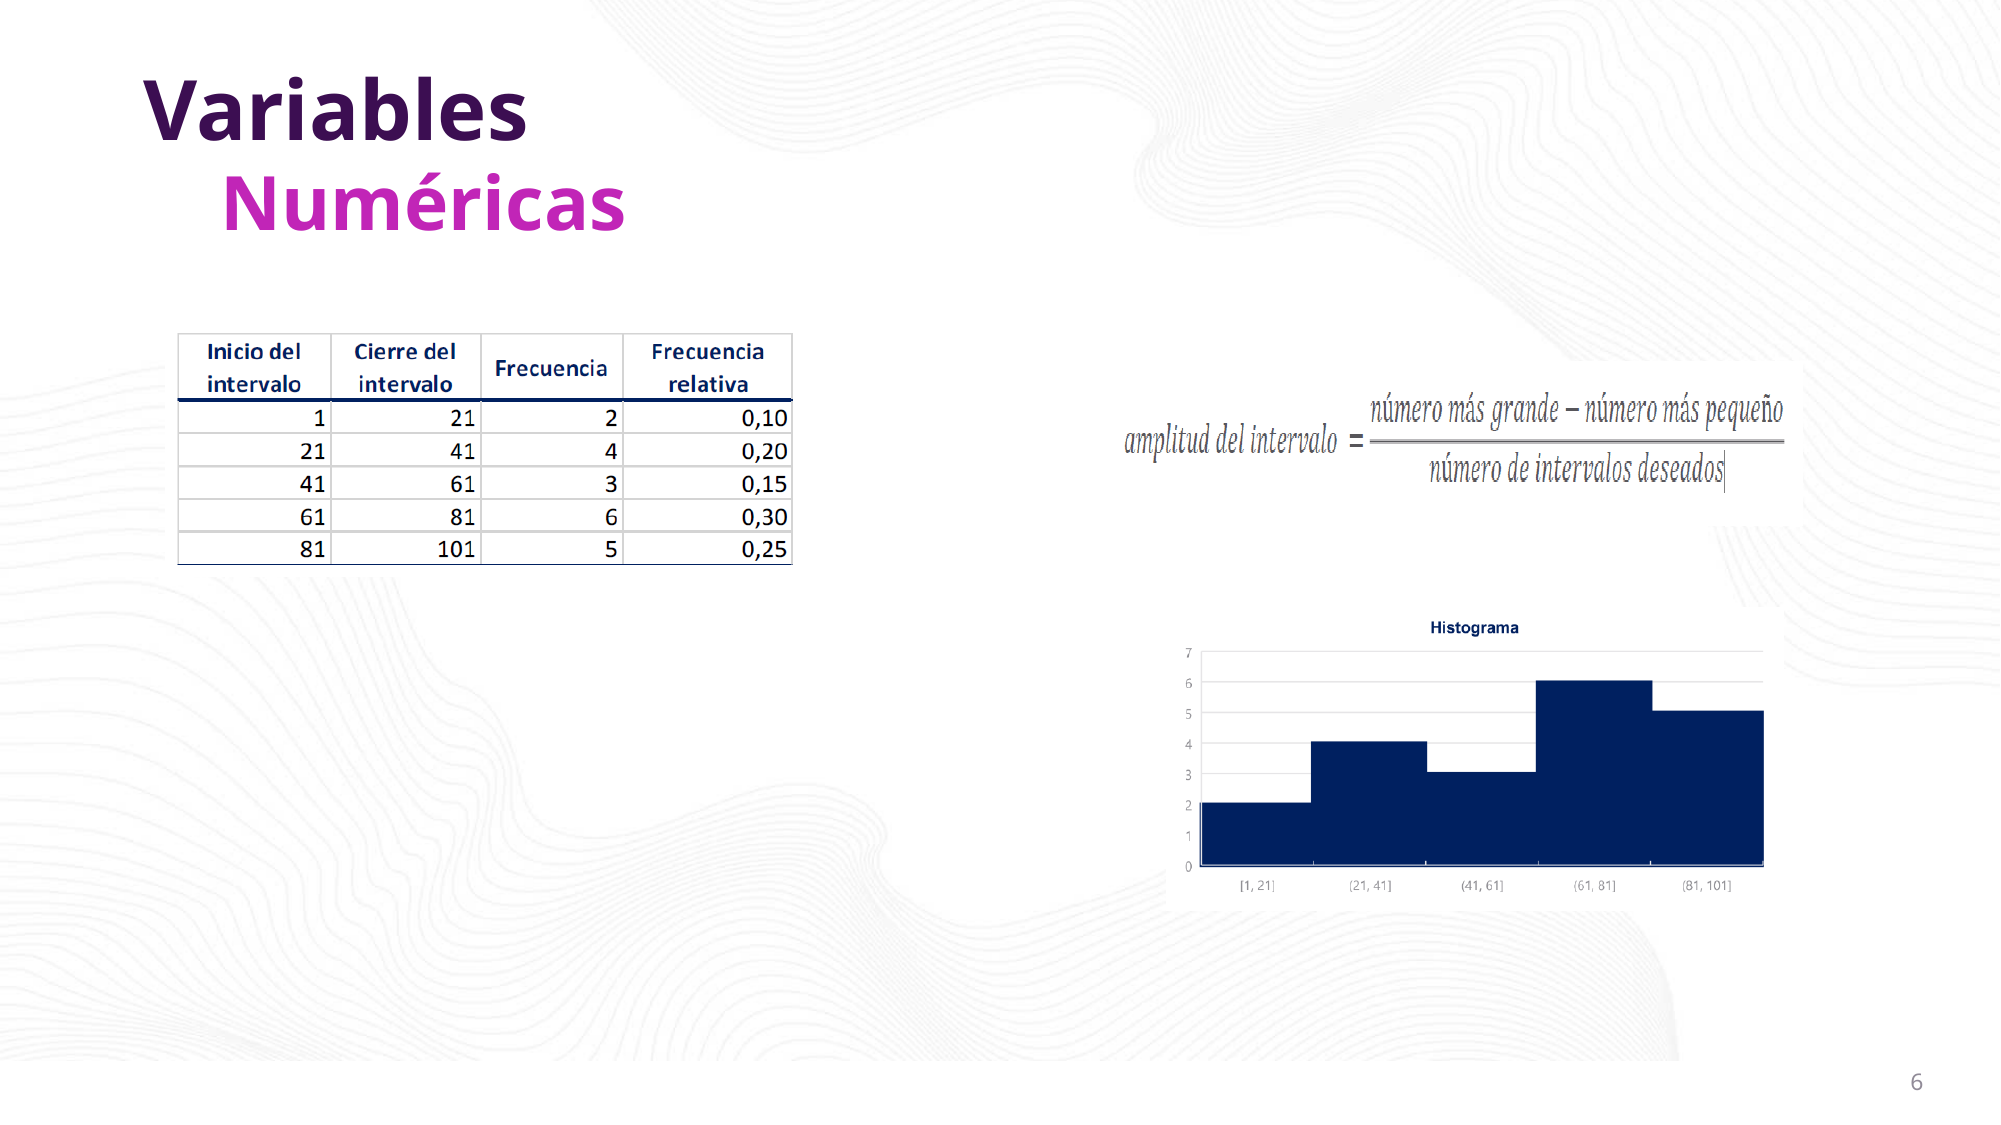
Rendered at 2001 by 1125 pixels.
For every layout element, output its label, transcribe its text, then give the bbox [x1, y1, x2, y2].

slide_number 6 [1488, 1061, 1939, 1106]
picture [0, 0, 2000, 1061]
